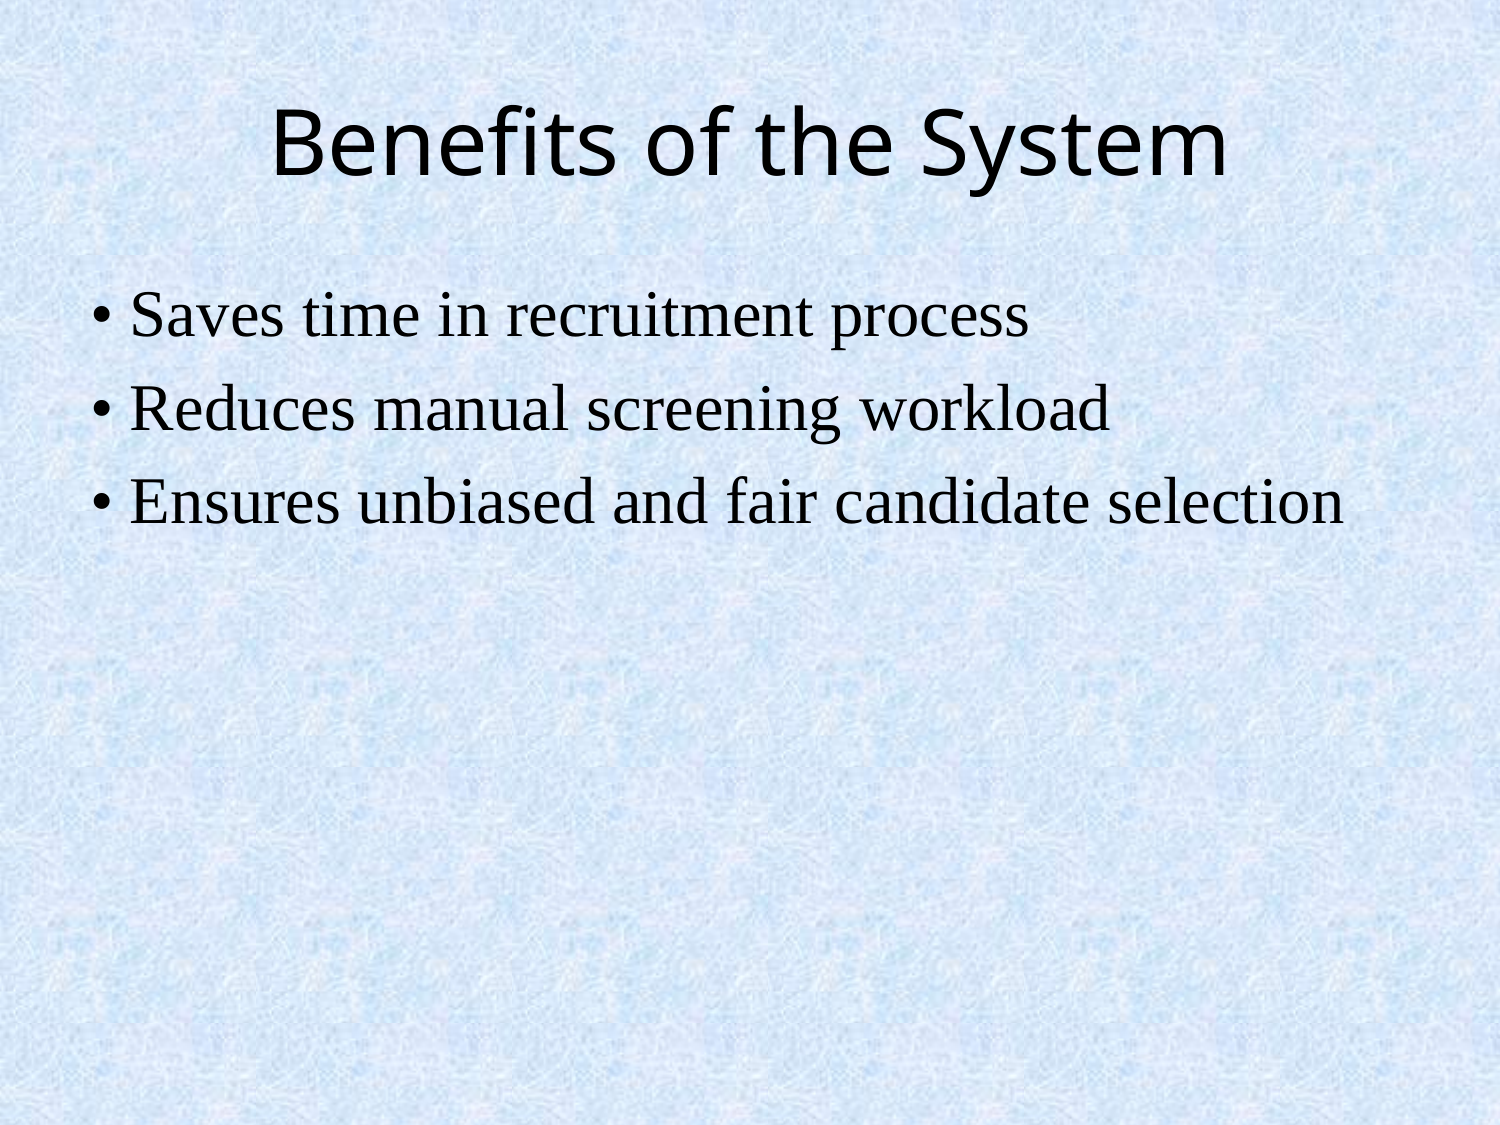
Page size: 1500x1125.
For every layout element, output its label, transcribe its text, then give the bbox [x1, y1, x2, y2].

list • Saves time in recruitment process • Reduces manual screening workload • Ensures unbiased and fair candidate selection [75, 262, 1425, 1005]
title Benefits of the System [75, 45, 1425, 233]
picture [0, 0, 1500, 1125]
